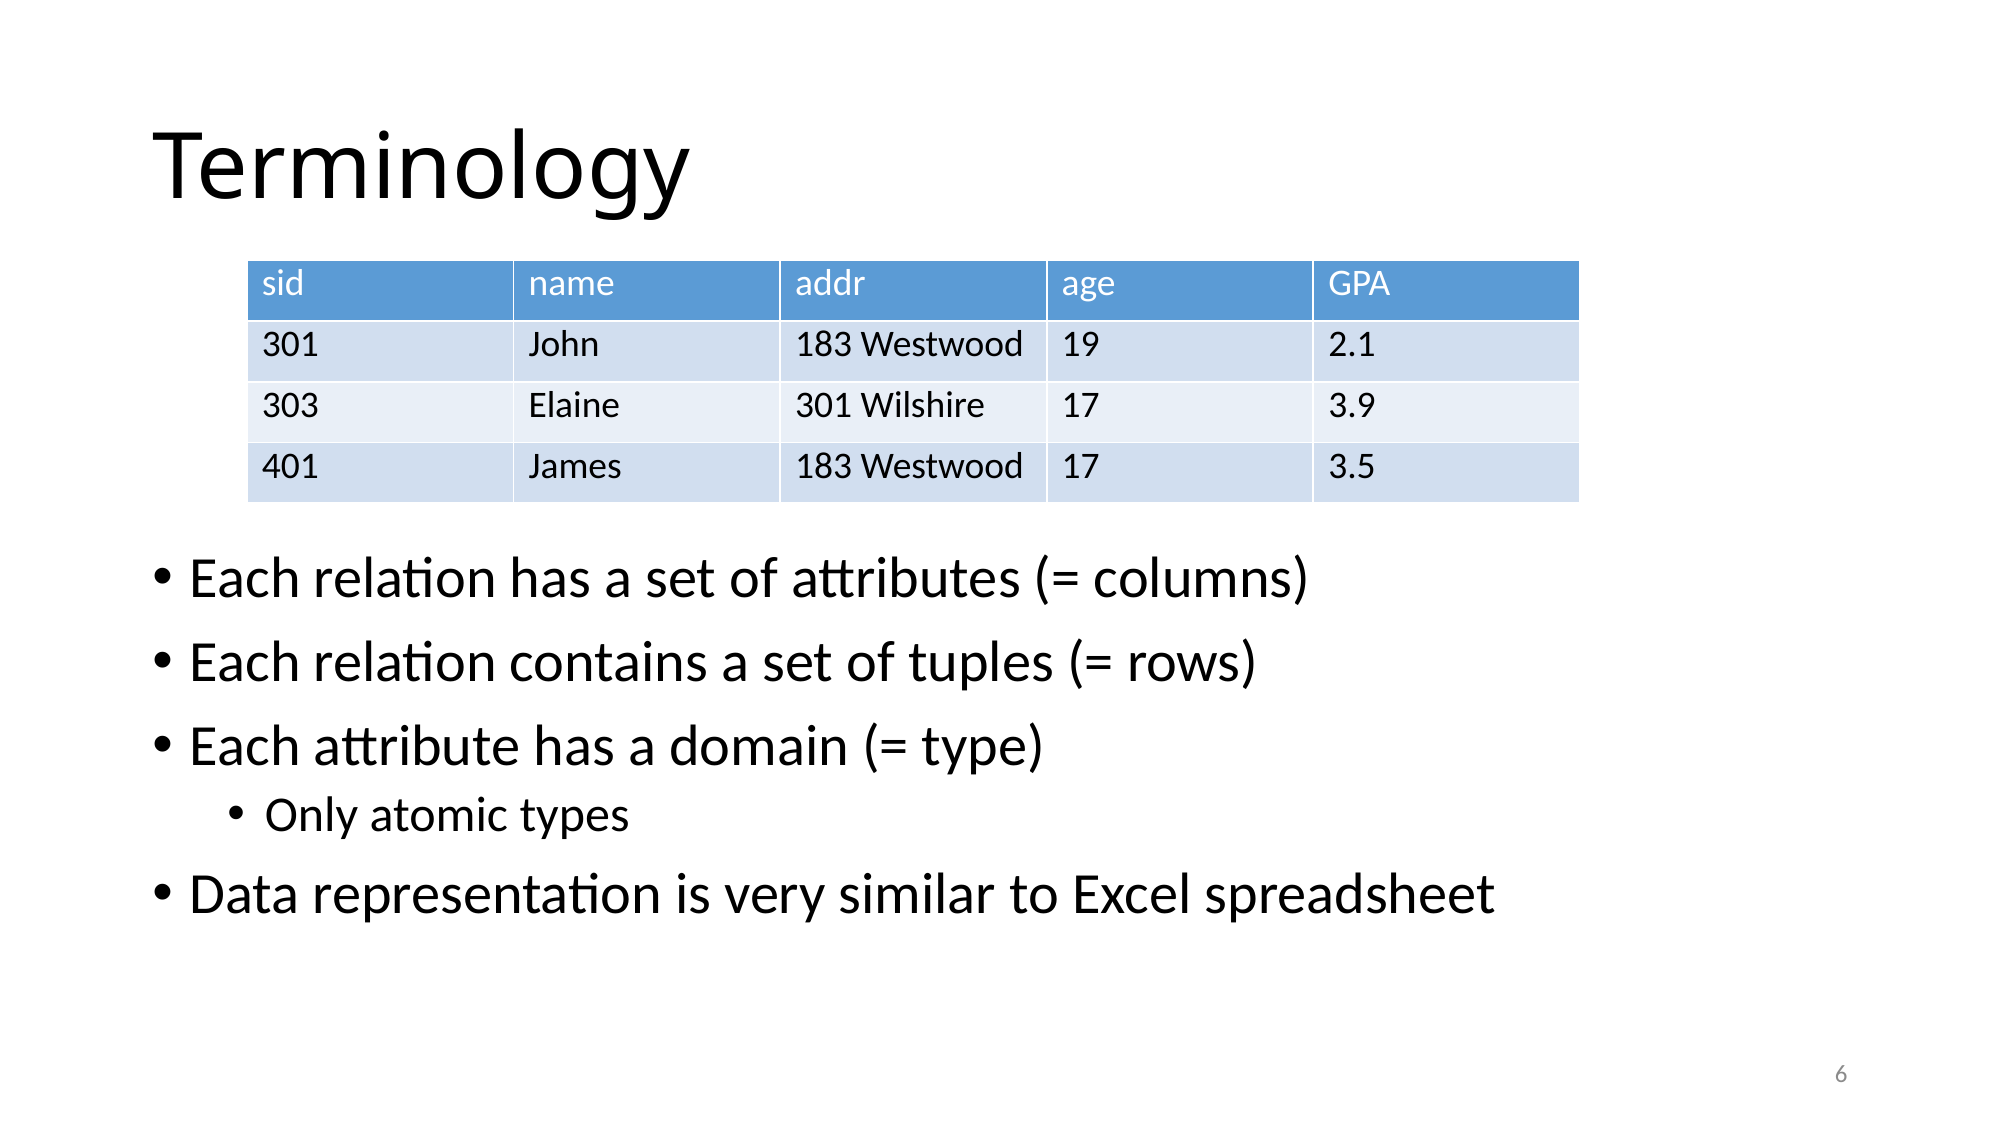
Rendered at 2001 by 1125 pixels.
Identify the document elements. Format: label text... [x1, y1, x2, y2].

table_cell James [514, 443, 779, 502]
table_cell 301 Wilshire [781, 383, 1046, 442]
table_cell 17 [1048, 443, 1312, 502]
table_cell 3.5 [1314, 443, 1579, 502]
table_cell 301 [248, 322, 513, 381]
slide_number 6 [1412, 1042, 1863, 1103]
table_cell 3.9 [1314, 383, 1579, 442]
table_cell 19 [1048, 322, 1312, 381]
title Terminology [137, 59, 1863, 278]
table_header age [1048, 261, 1312, 320]
table_cell 17 [1048, 383, 1312, 442]
table_cell Elaine [514, 383, 779, 442]
table_cell 401 [248, 443, 513, 502]
table_cell 183 Westwood [781, 443, 1046, 502]
table_header addr [781, 261, 1046, 320]
table_cell 183 Westwood [781, 322, 1046, 381]
table_cell 303 [248, 383, 513, 442]
table_cell John [514, 322, 779, 381]
table_header GPA [1314, 261, 1579, 320]
list Each relation has a set of attributes (= columns) Each relation contains a set of tuples (= rows) Each attribute has a domain (= type) Only atomic types Data representation is very similar to Excel spreadsheet [137, 539, 1863, 1014]
table_header sid [248, 261, 513, 320]
table_cell 2.1 [1314, 322, 1579, 381]
table_header name [514, 261, 779, 320]
